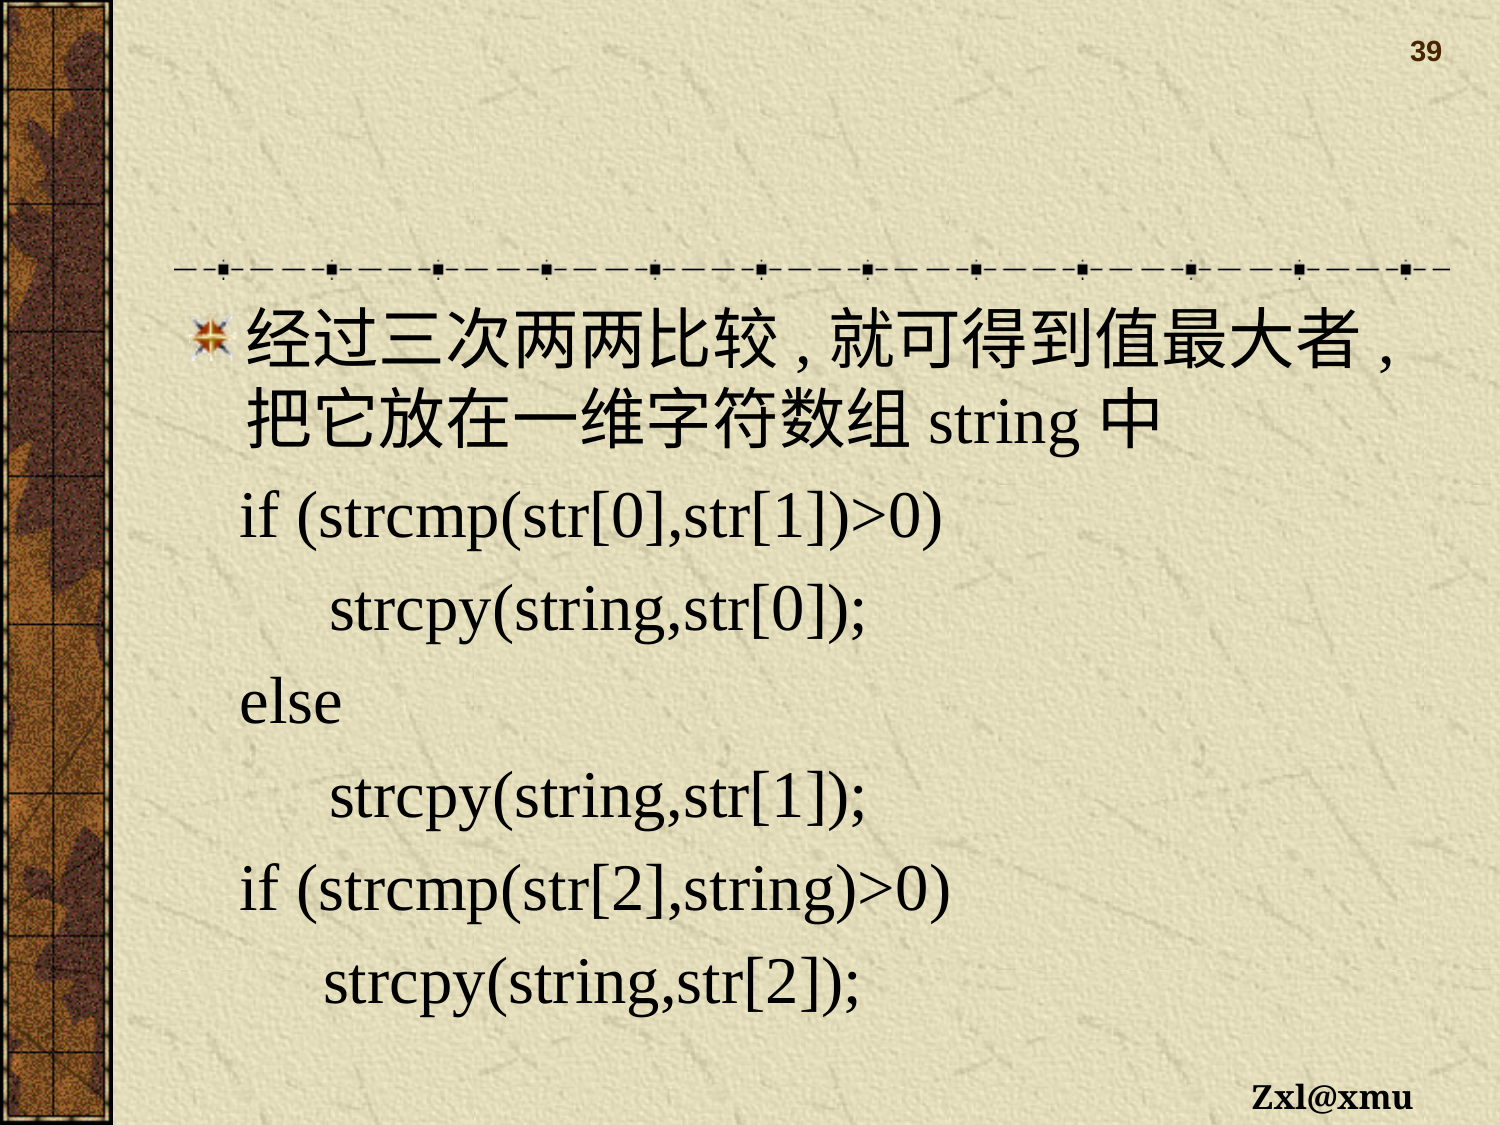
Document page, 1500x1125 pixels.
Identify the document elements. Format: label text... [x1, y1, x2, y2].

picture [0, 0, 1500, 1125]
list 经过三次两两比较,就可得到值最大者,把它放在一维字符数组string中 if (strcmp(str[0],str[1])>0) strcpy(string,str[0]); else strcpy(string,str[1]); if (strcmp(str[2],string)>0) strcpy(string,str[2]); [174, 289, 1449, 965]
slide_number 39 [1187, 0, 1500, 75]
